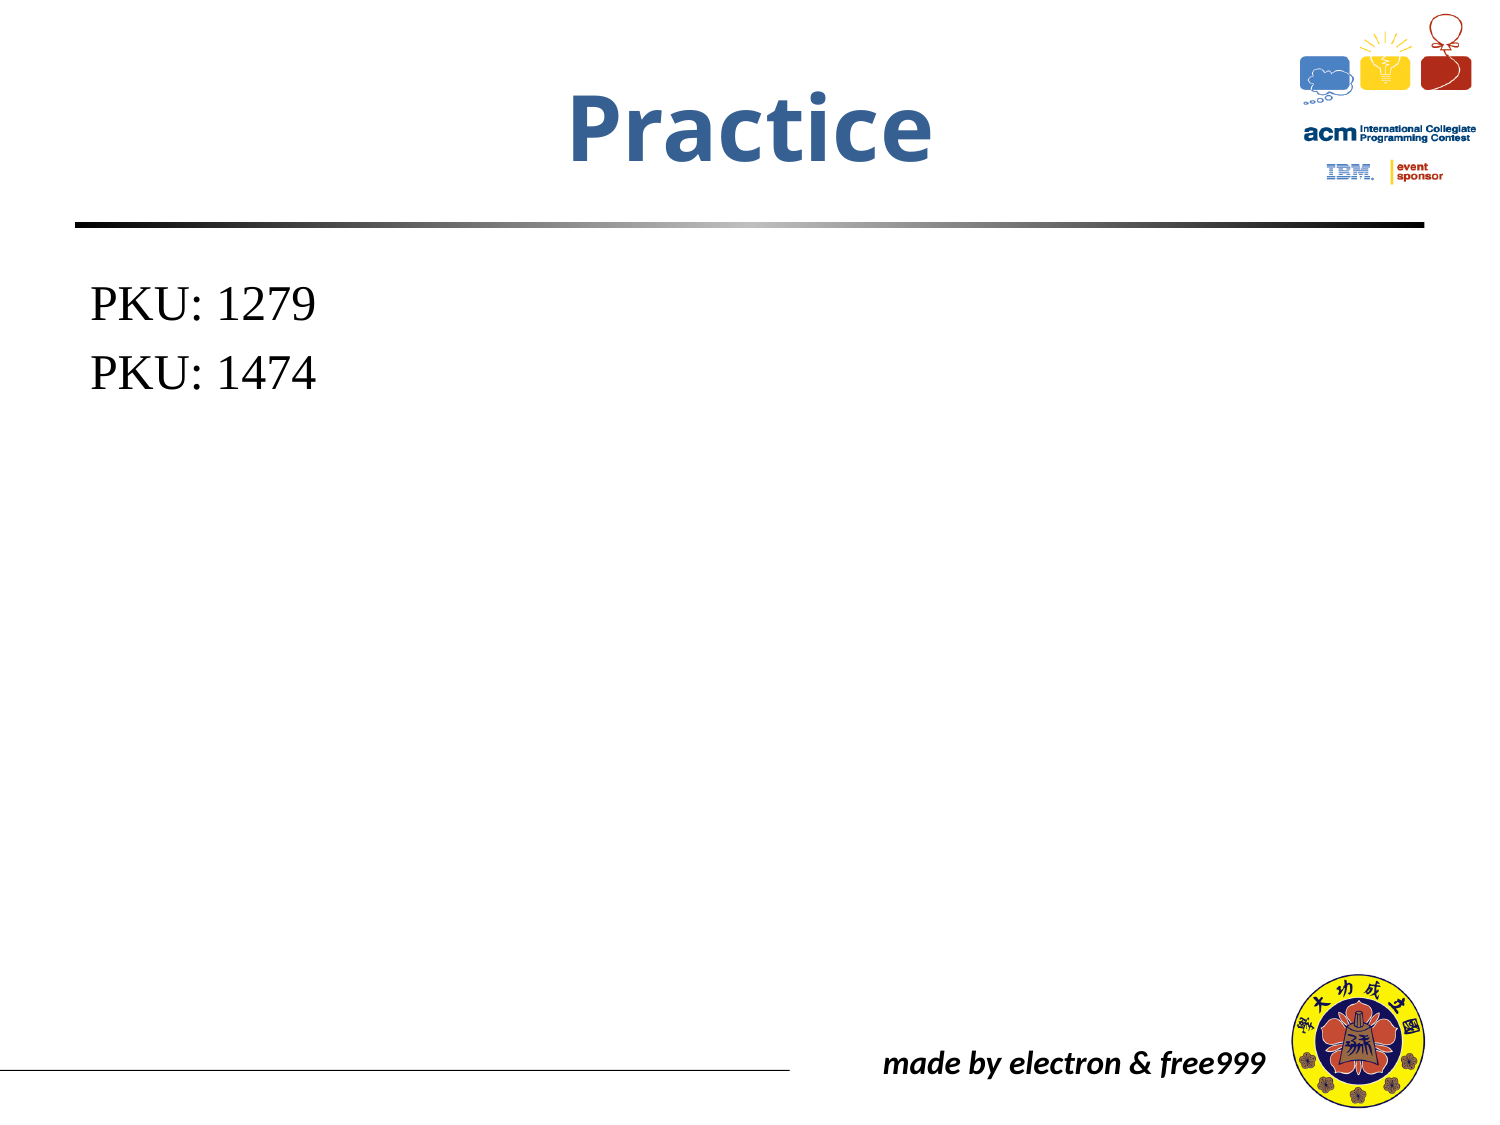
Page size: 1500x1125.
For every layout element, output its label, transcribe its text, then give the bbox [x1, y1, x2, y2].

picture [1282, 970, 1431, 1114]
list PKU: 1279 PKU: 1474 [75, 262, 384, 1005]
picture [1292, 12, 1480, 188]
title Practice [75, 30, 1425, 219]
